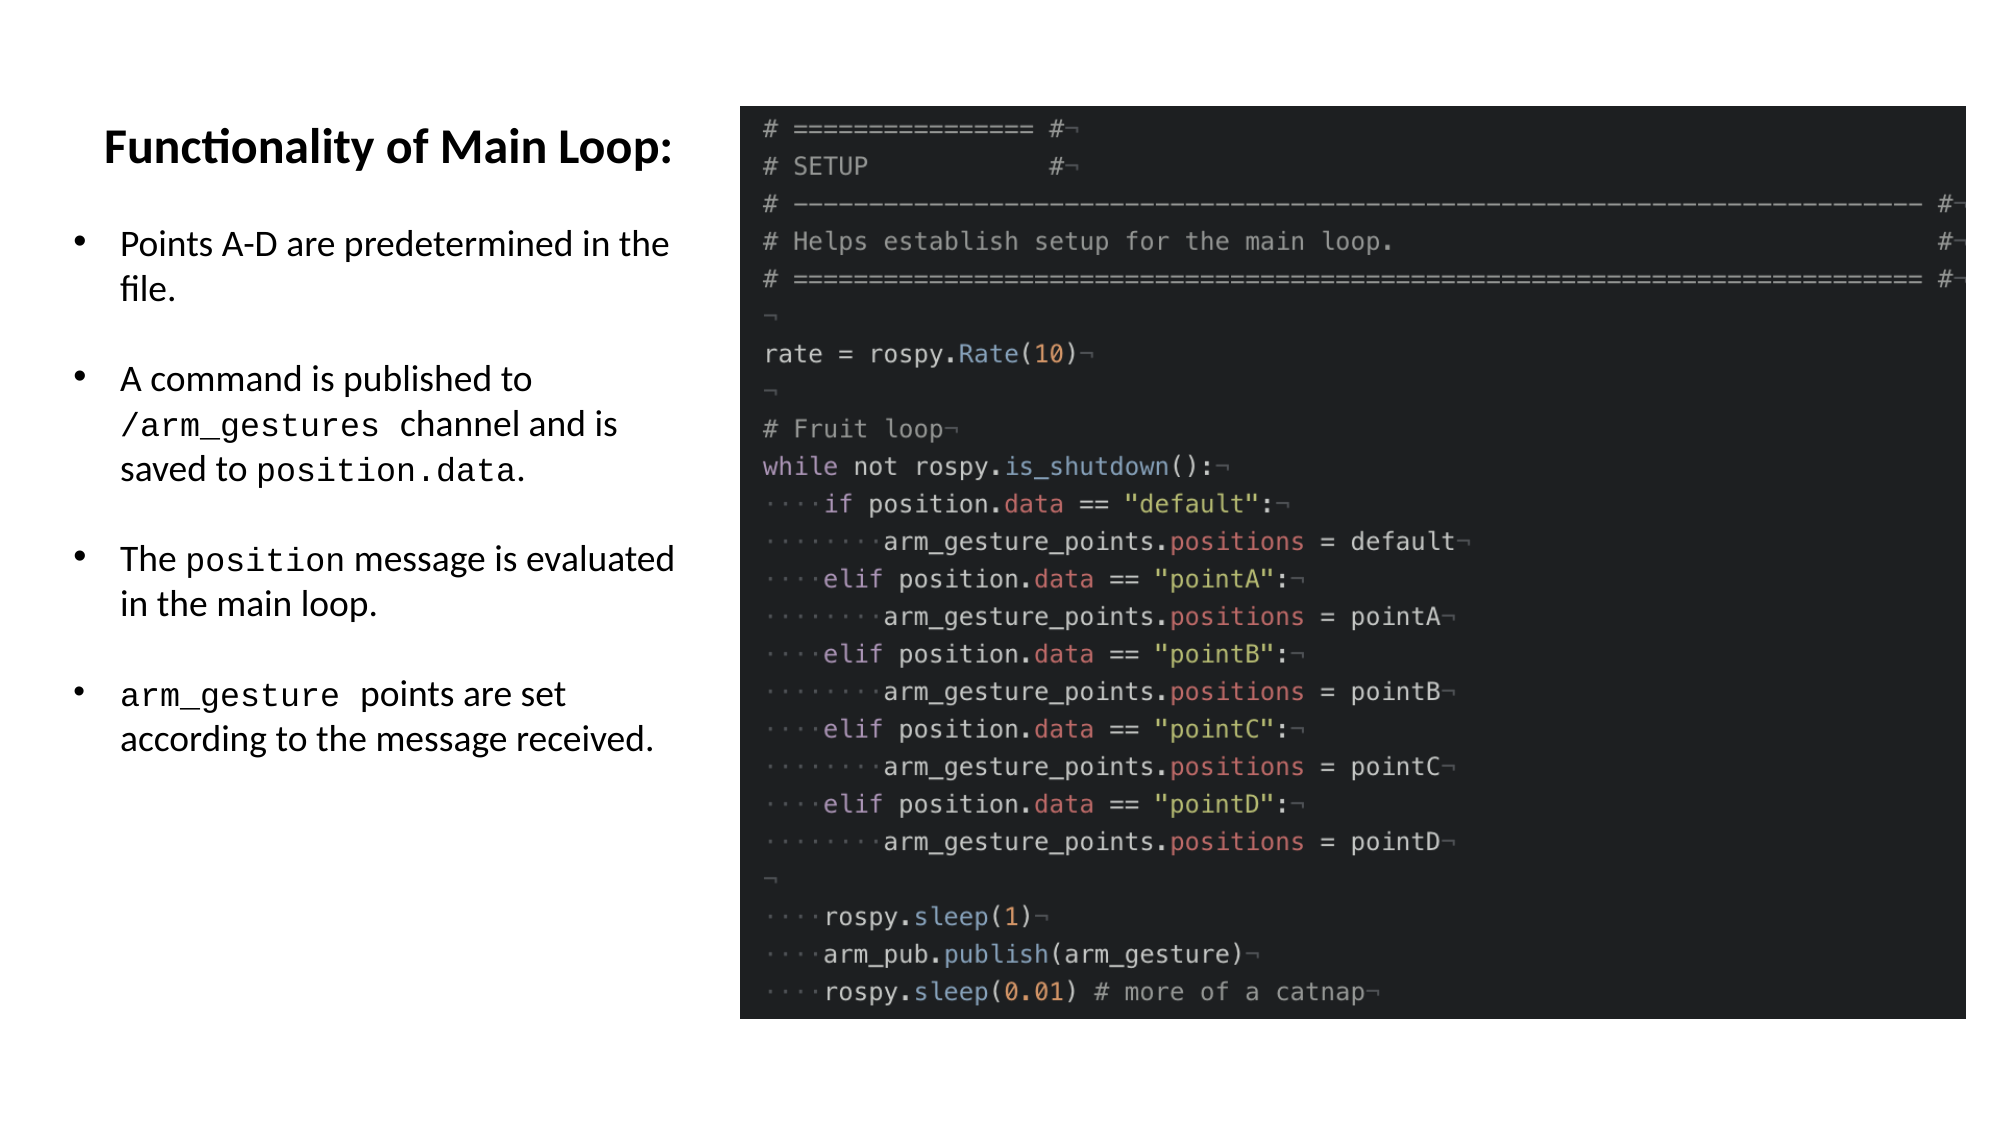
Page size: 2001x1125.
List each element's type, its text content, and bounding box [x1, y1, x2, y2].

picture [740, 106, 1966, 1019]
text_box Functionality of Main Loop: Points A-D are predetermined in the file. A command is published to /arm_gestures channel and is saved to position.data. The position message is evaluated in the main loop. arm_gesture points are set according to the message received. [58, 106, 720, 766]
